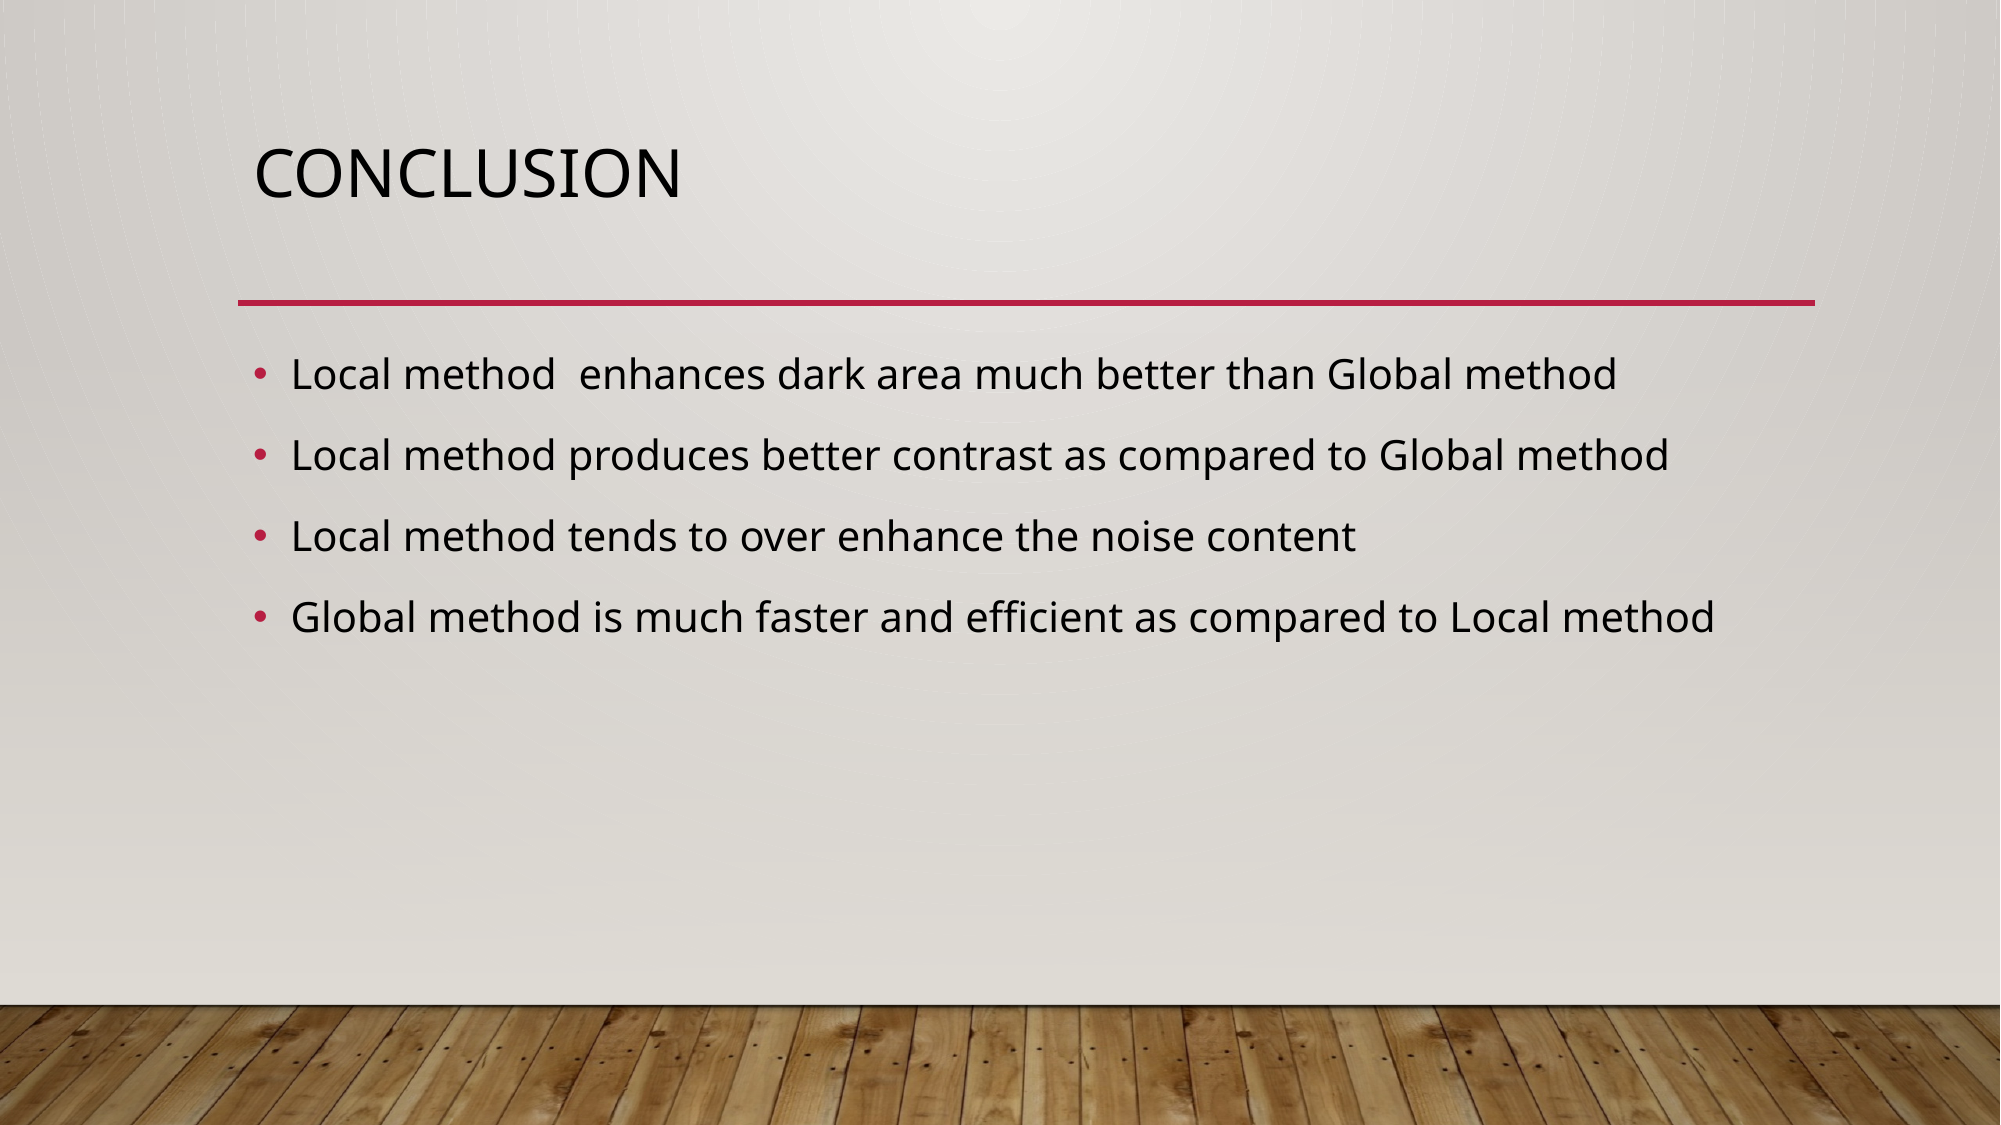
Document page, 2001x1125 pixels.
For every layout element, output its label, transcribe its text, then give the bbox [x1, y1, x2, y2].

list Local method enhances dark area much better than Global method Local method produces better contrast as compared to Global method Local method tends to over enhance the noise content Global method is much faster and efficient as compared to Local method [238, 330, 1814, 897]
picture [0, 1005, 2000, 1125]
title Conclusion [238, 131, 1814, 305]
